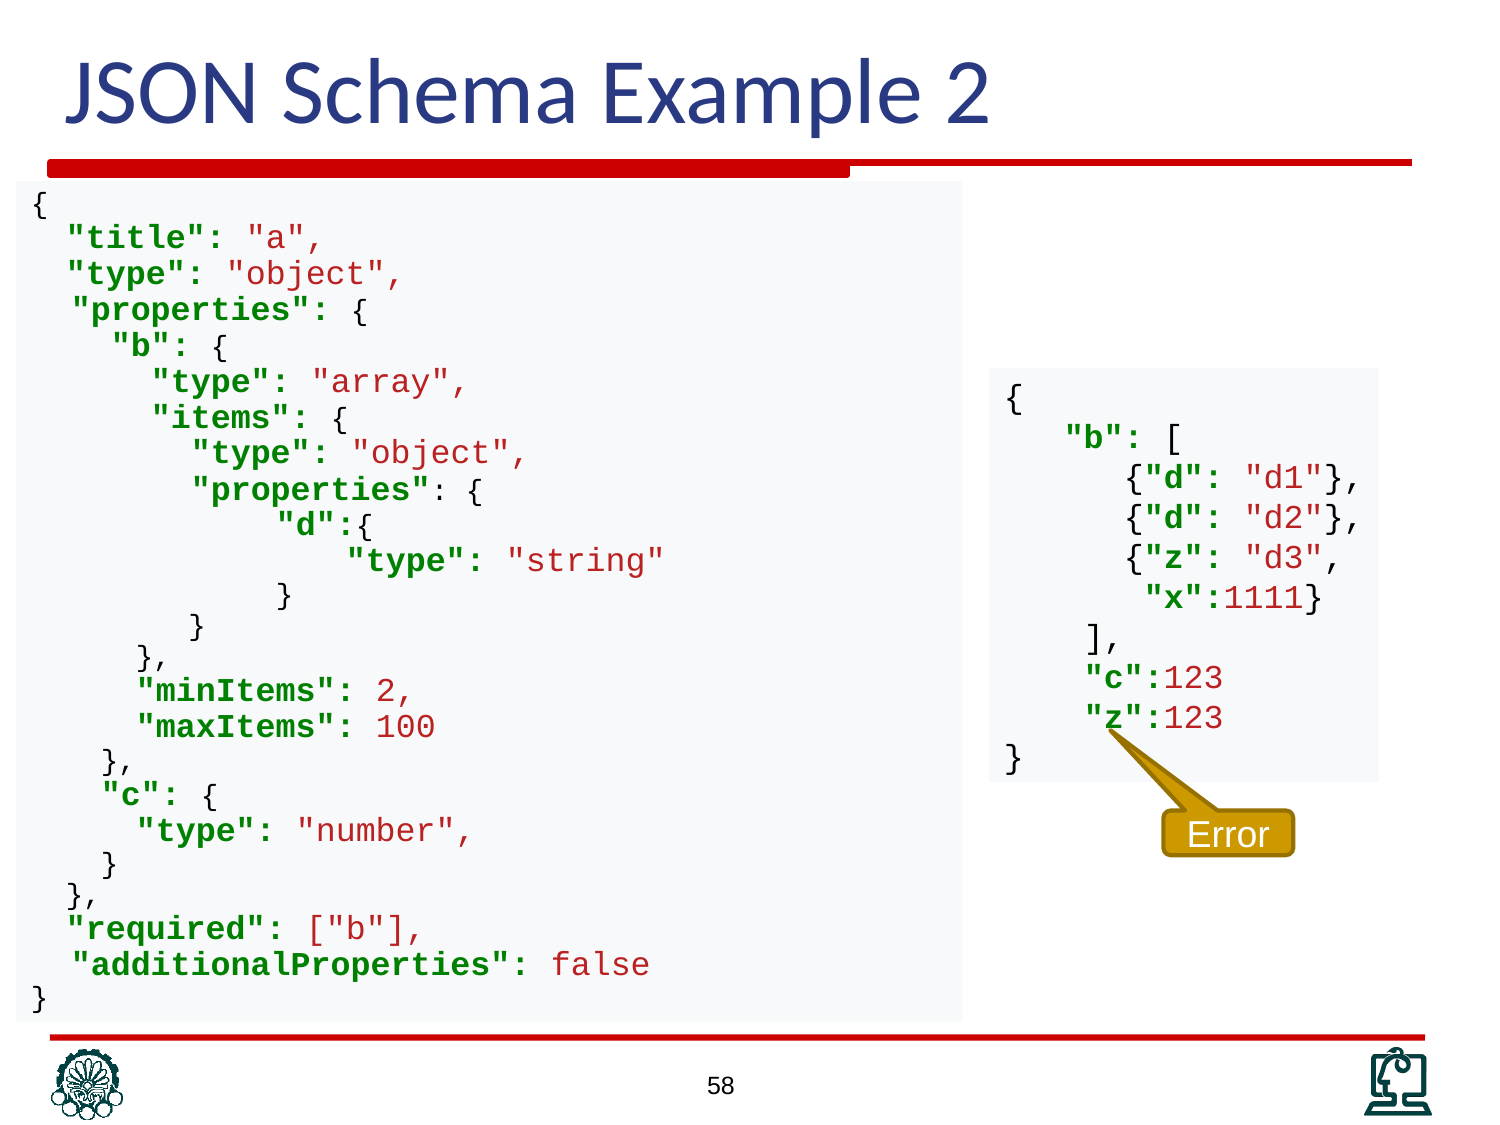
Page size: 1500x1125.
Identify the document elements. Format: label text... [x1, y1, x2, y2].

picture [1362, 1045, 1438, 1119]
text_box Error [1108, 728, 1296, 858]
text_box { "title": "a", "type": "object", "properties": { "b": { "type": "array", "items": { "type": "object", "properties": { "d":{ "type": "string" } } }, "minItems": 2, "maxItems": 100 }, "c": { "type": "number", } }, "required": ["b"], "additionalProperties": false } [16, 181, 963, 1022]
text_box 58 [649, 1062, 750, 1103]
picture [50, 1047, 125, 1122]
text_box { "b": [ {"d": "d1"}, {"d": "d2"}, {"z": "d3", "x":1111} ], "c":123 "z":123 } [988, 368, 1379, 782]
text_box JSON Schema Example 2 [49, 24, 1438, 150]
